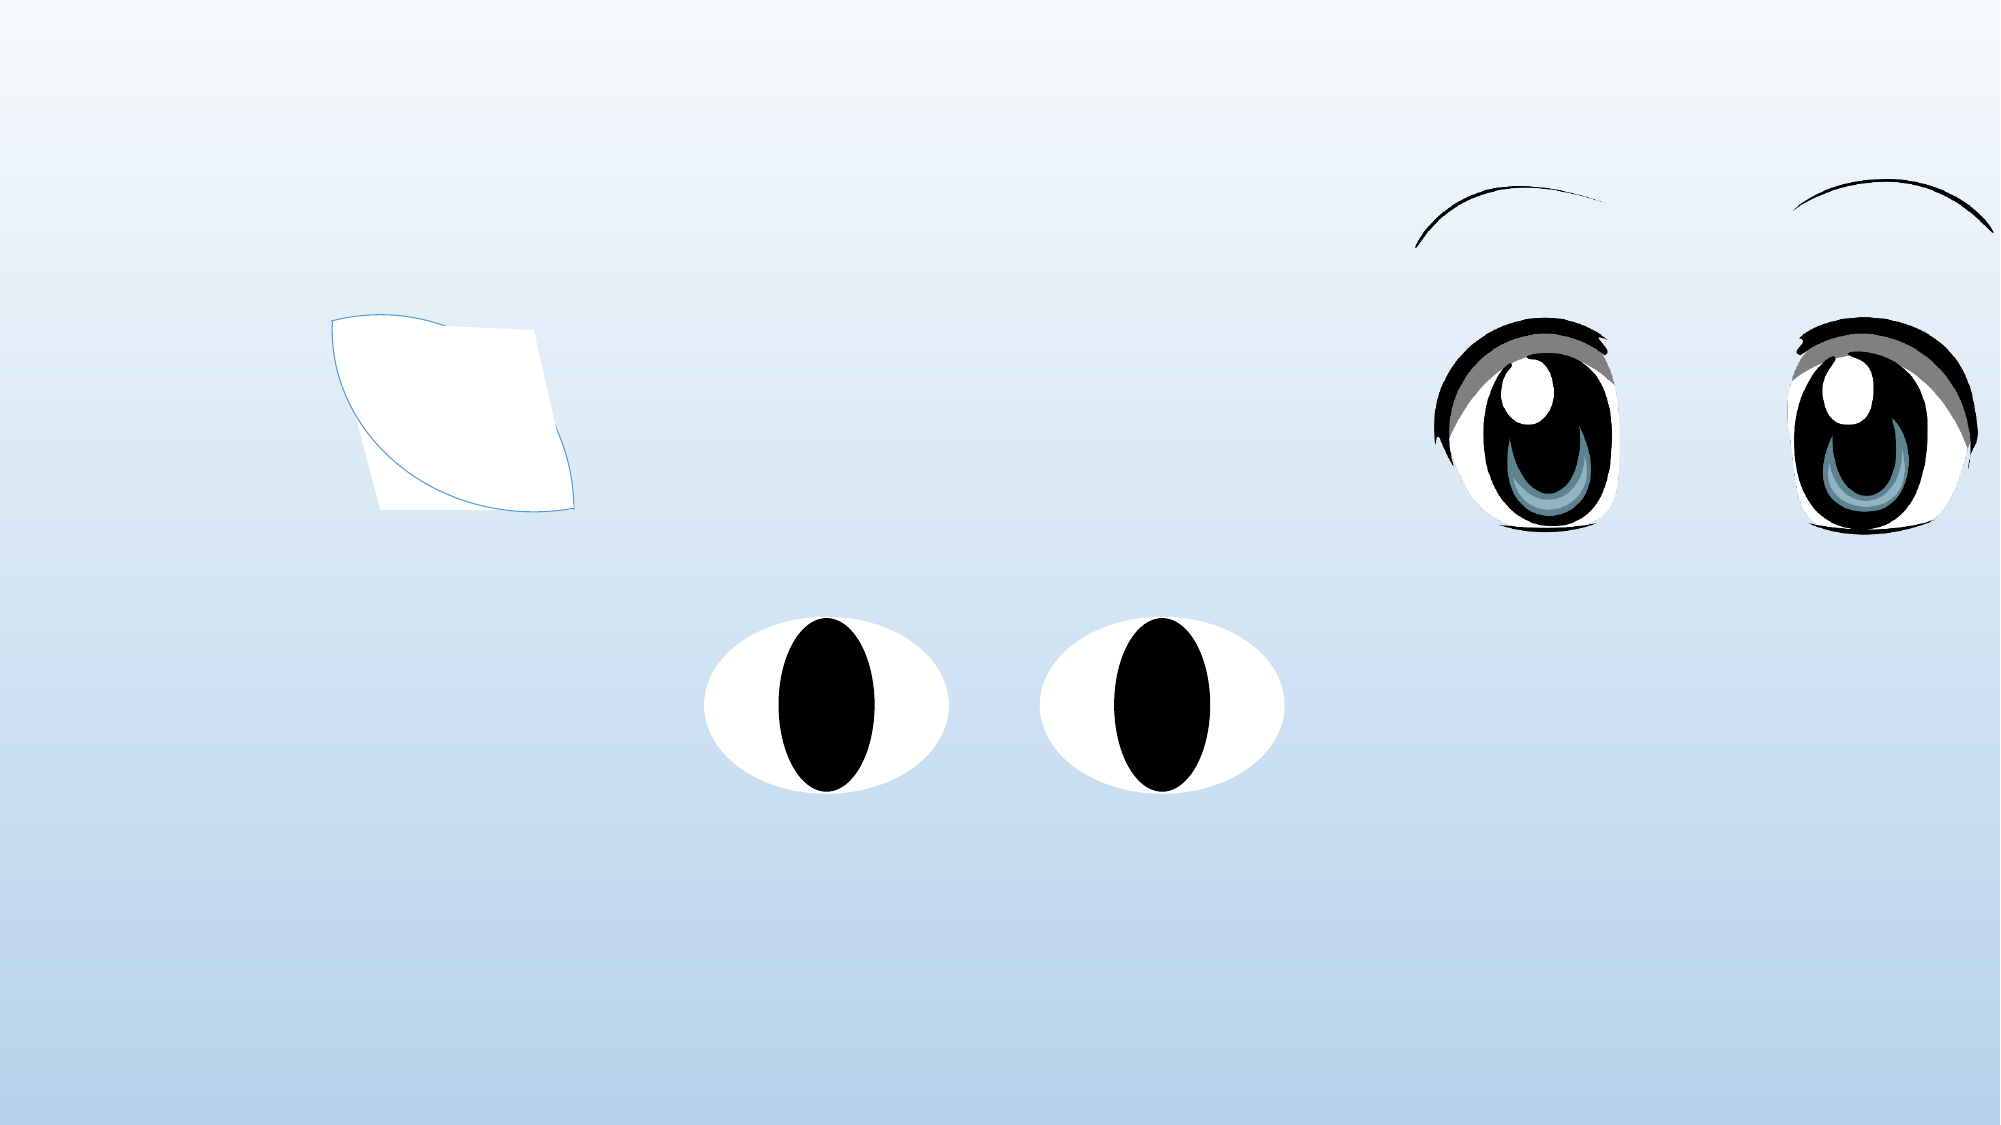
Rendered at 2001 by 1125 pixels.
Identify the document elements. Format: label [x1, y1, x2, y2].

text_box [681, 392, 1306, 1018]
picture [1413, 177, 2000, 536]
text_box [186, 147, 736, 705]
